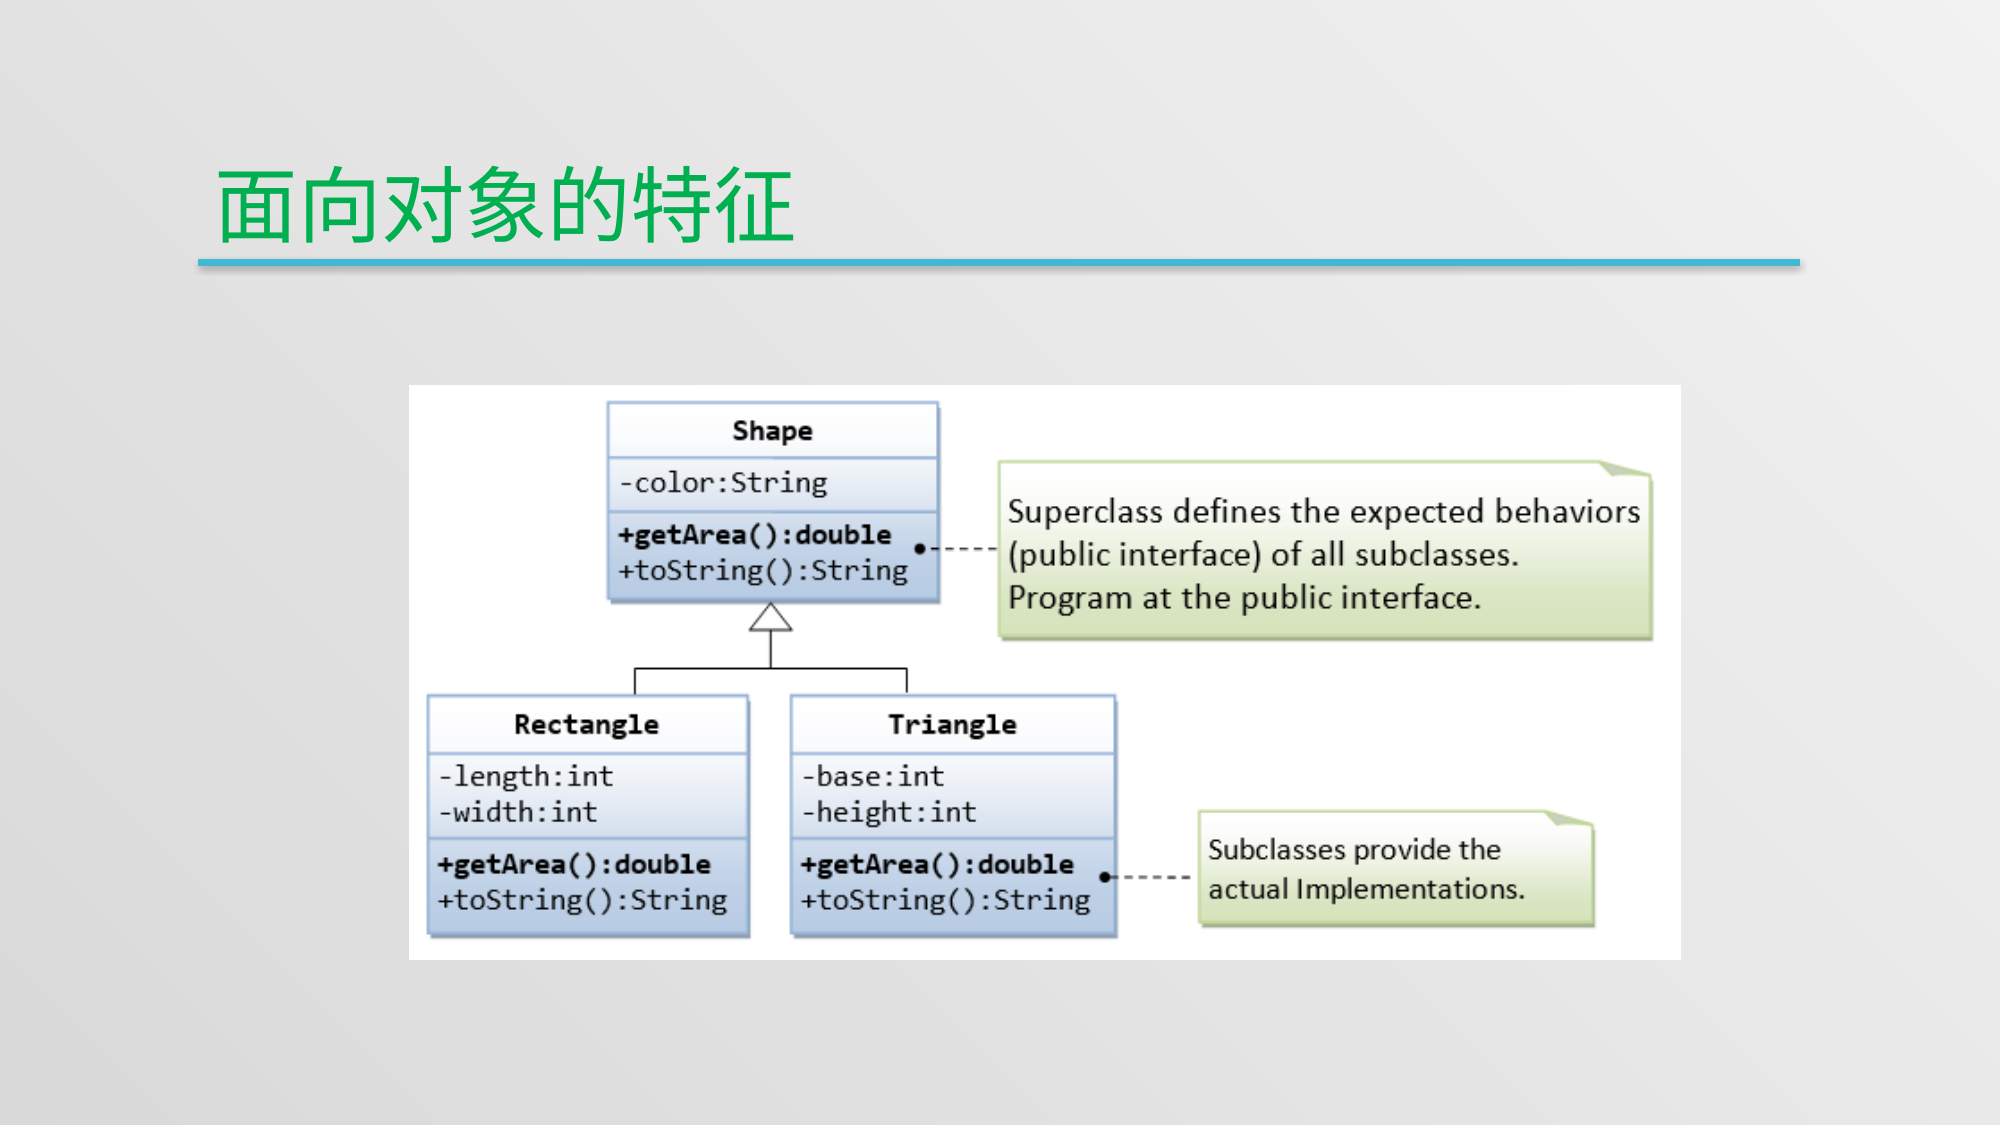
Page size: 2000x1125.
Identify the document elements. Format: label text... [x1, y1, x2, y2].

title 面向对象的特征 [199, 45, 1800, 263]
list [408, 385, 1681, 960]
